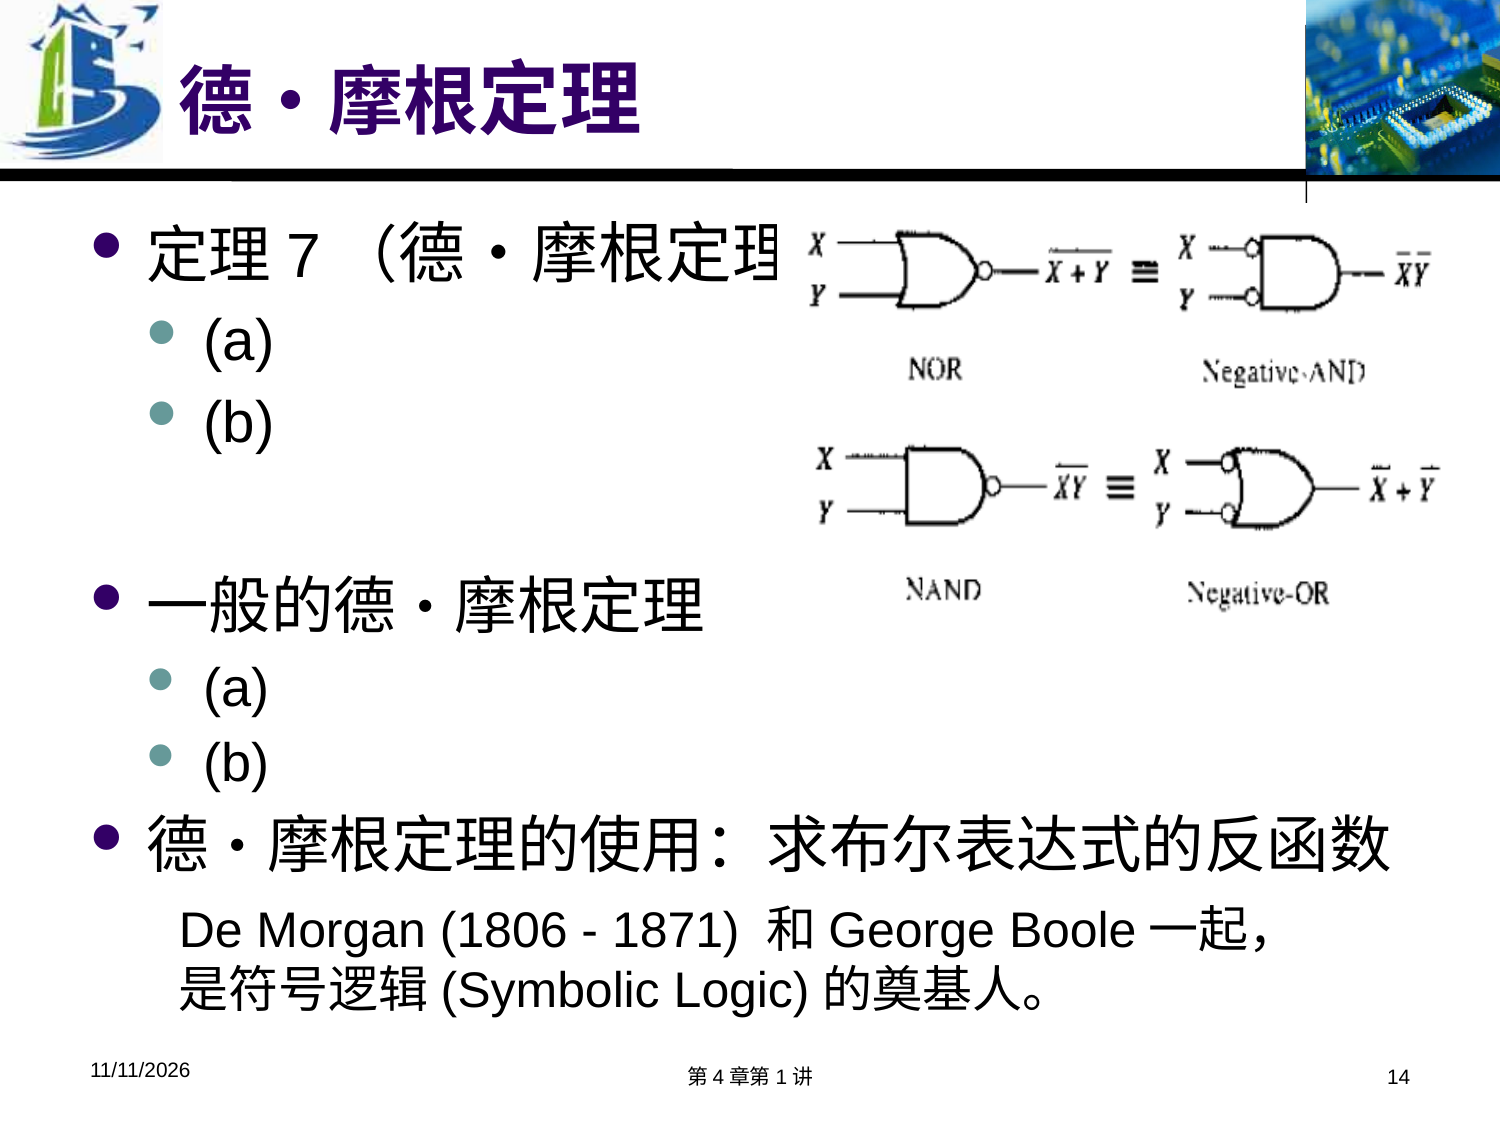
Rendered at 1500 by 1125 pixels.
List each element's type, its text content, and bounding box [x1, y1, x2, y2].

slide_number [74, 1048, 426, 1101]
picture [0, 0, 163, 163]
slide_number 14 [1074, 1055, 1426, 1101]
title 德•摩根定理 [163, 30, 1298, 153]
text_box De Morgan (1806 - 1871) 和George Boole一起，是符号逻辑(Symbolic Logic)的奠基人。 [163, 890, 1297, 1026]
picture [1306, 0, 1500, 175]
footer 第4章第1讲 [512, 1055, 988, 1101]
picture [776, 203, 1461, 638]
